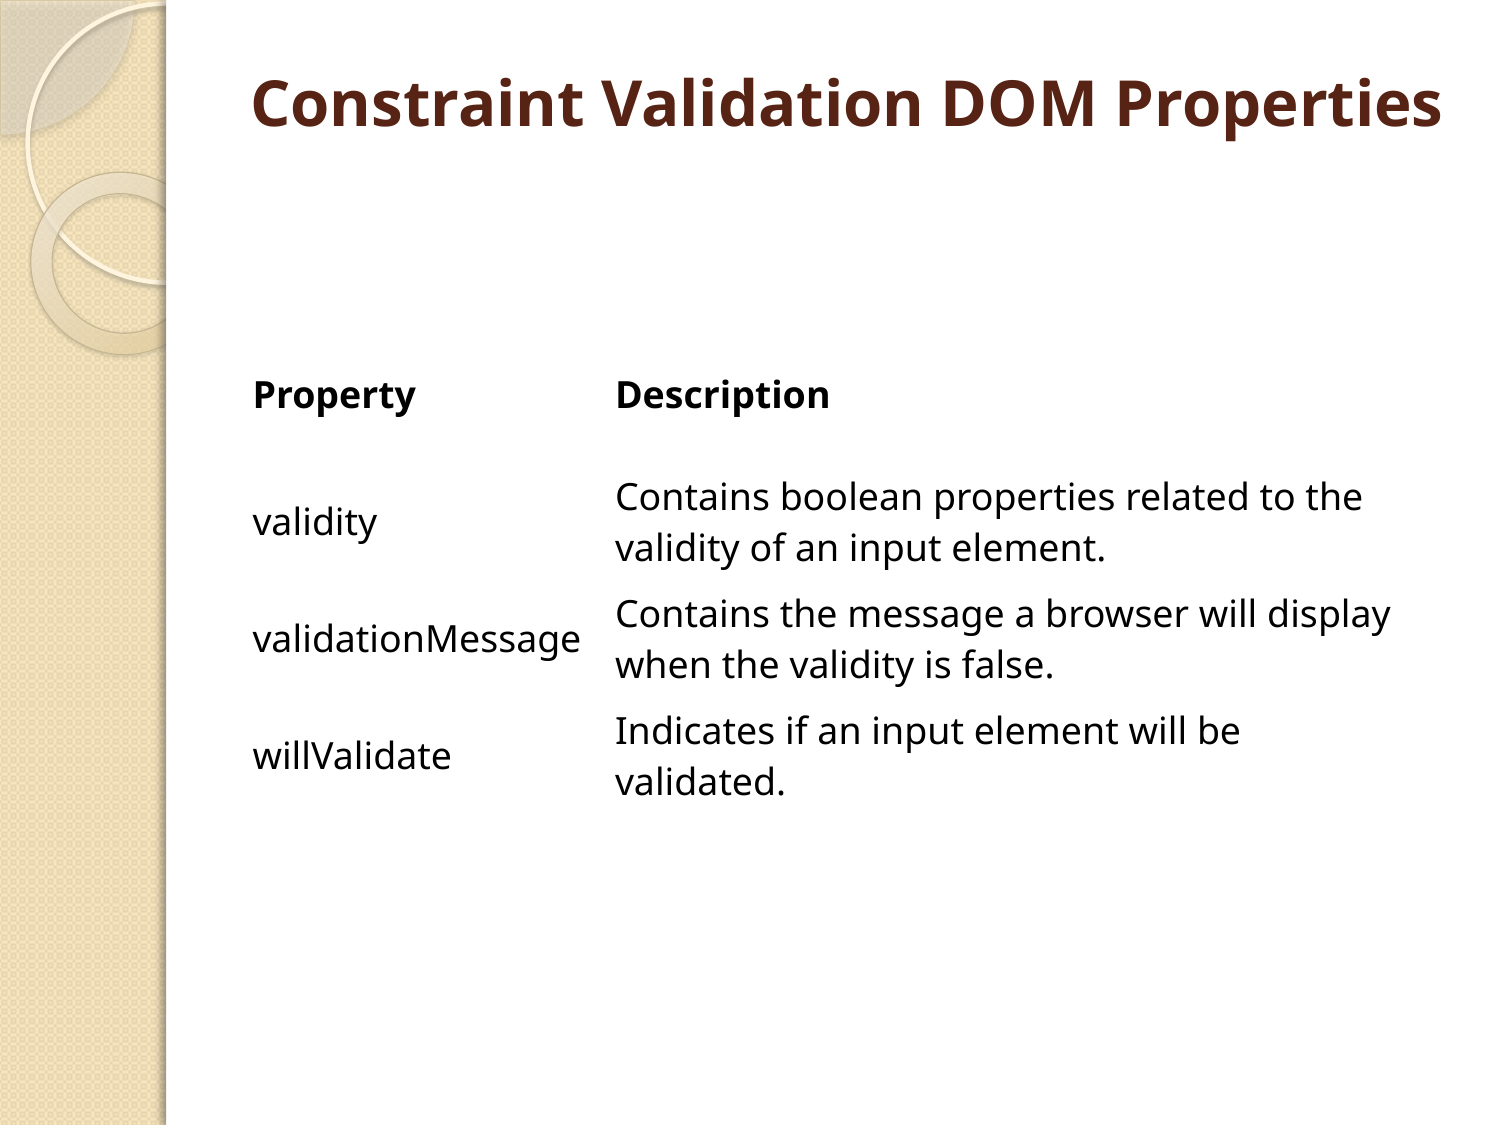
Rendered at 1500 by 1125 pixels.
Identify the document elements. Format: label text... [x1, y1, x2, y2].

table_cell Contains the message a browser will display when the validity is false. [600, 580, 1425, 697]
table_header Description [600, 325, 1425, 462]
title Constraint Validation DOM Properties [235, 45, 1466, 233]
table_cell validity [238, 462, 600, 580]
table_cell Indicates if an input element will be validated. [600, 697, 1425, 814]
table_header Property [238, 325, 600, 462]
table_cell validationMessage [238, 580, 600, 697]
table_cell willValidate [238, 697, 600, 814]
table_cell Contains boolean properties related to the validity of an input element. [600, 462, 1425, 580]
